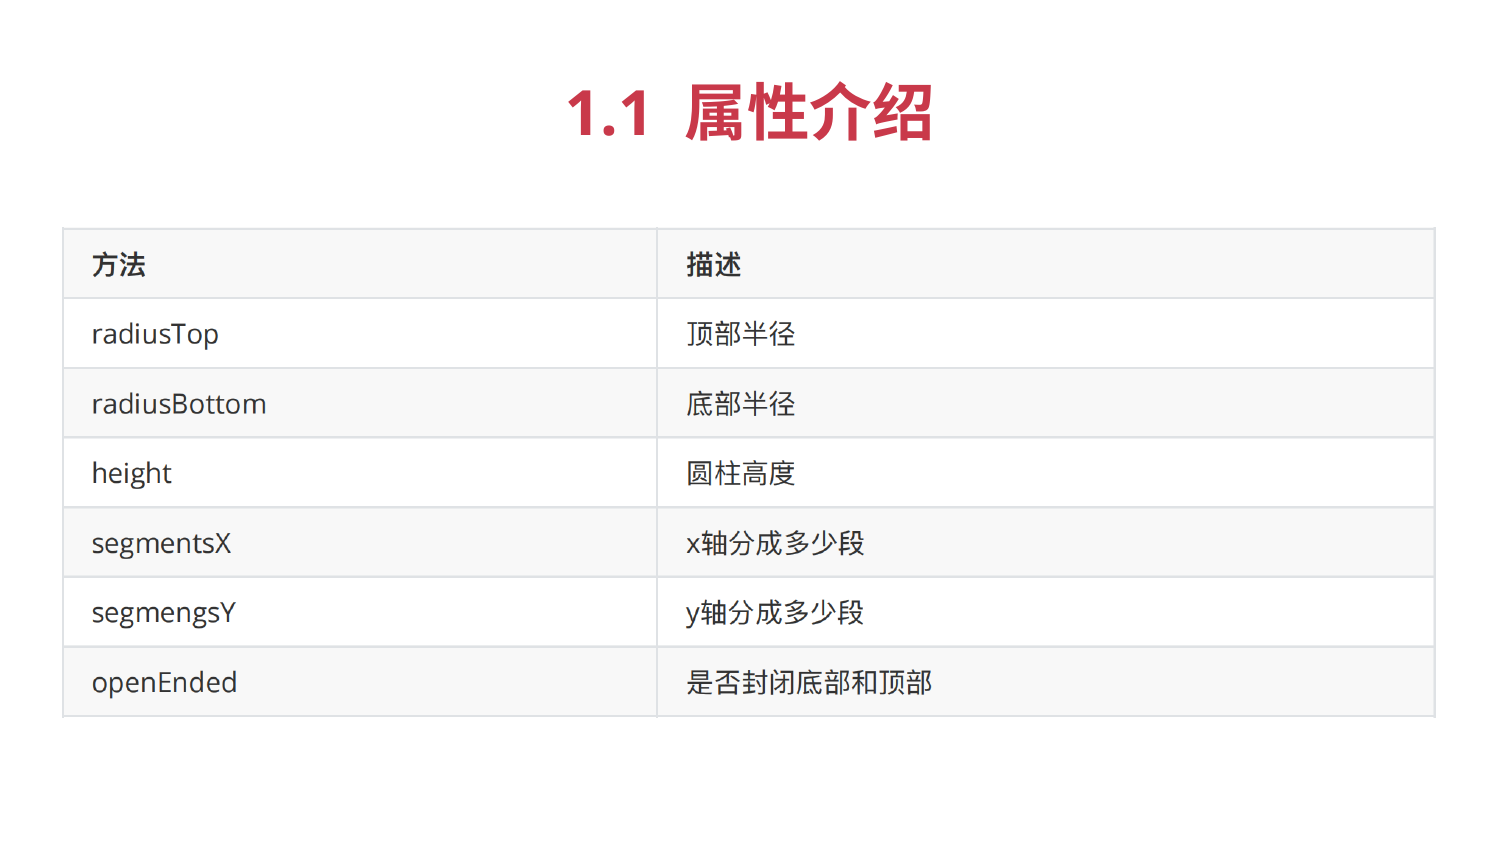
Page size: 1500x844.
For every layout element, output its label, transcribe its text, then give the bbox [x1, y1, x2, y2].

text_box 1.1 属性介绍 [549, 65, 951, 156]
picture [55, 220, 1445, 724]
